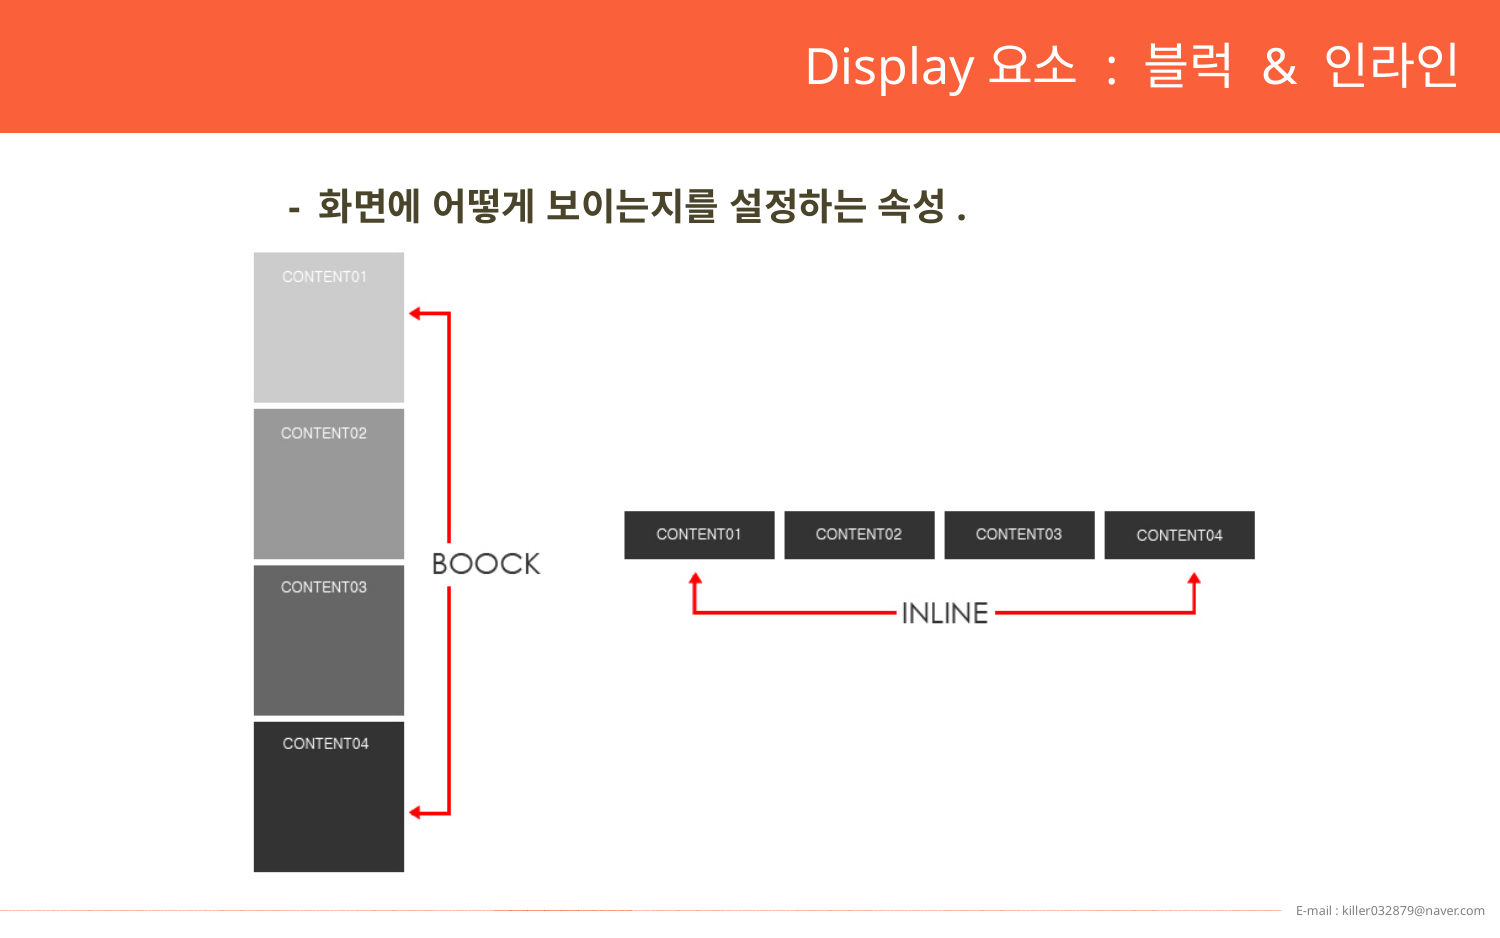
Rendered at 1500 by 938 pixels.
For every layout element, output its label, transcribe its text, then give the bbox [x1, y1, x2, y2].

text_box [238, 175, 1271, 887]
picture [0, 133, 1500, 938]
text_box Display요소 : 블럭 & 인라인 [789, 27, 1476, 103]
